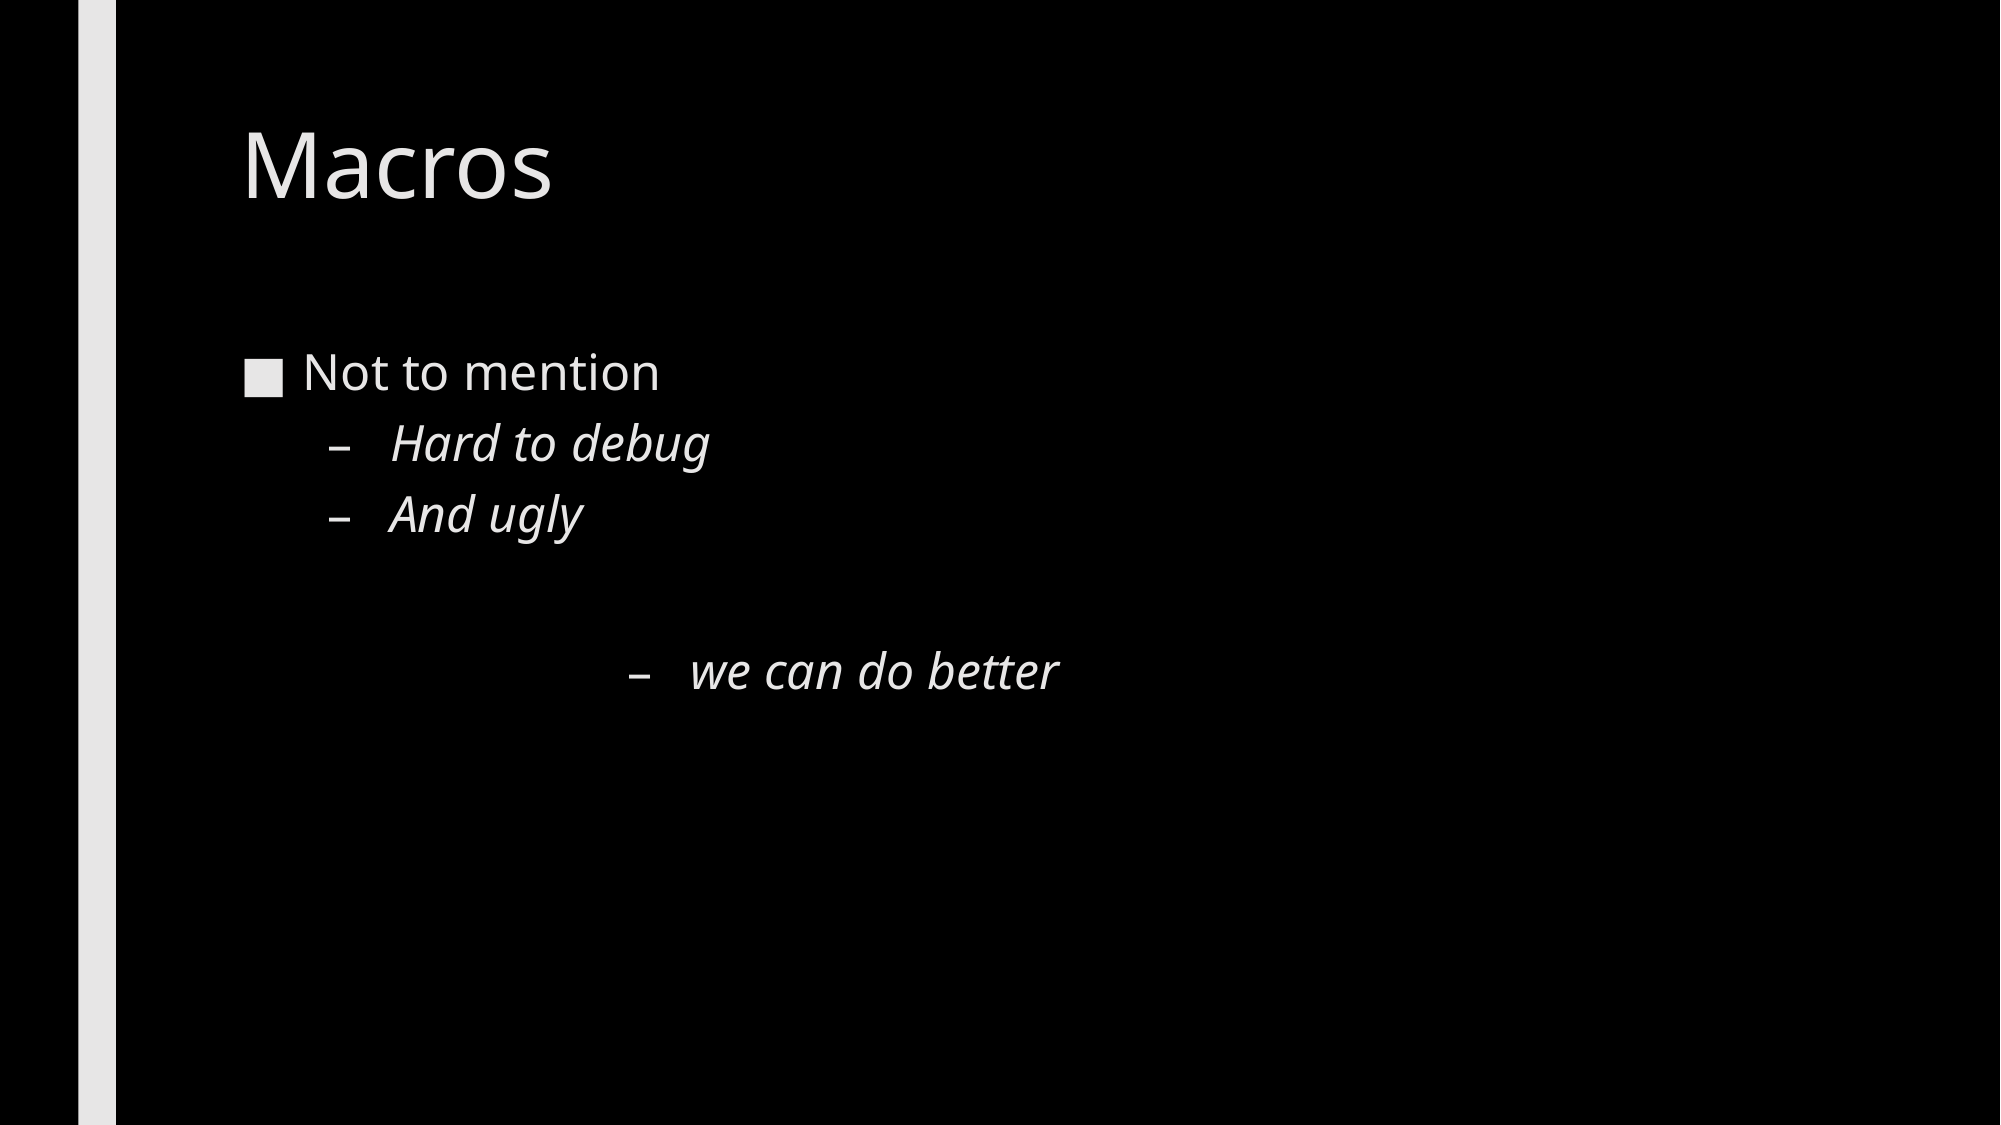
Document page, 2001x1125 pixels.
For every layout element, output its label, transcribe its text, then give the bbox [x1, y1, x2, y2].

list Not to mention Hard to debug And ugly we can do better [225, 338, 1800, 1034]
title Macros [225, 112, 1800, 338]
